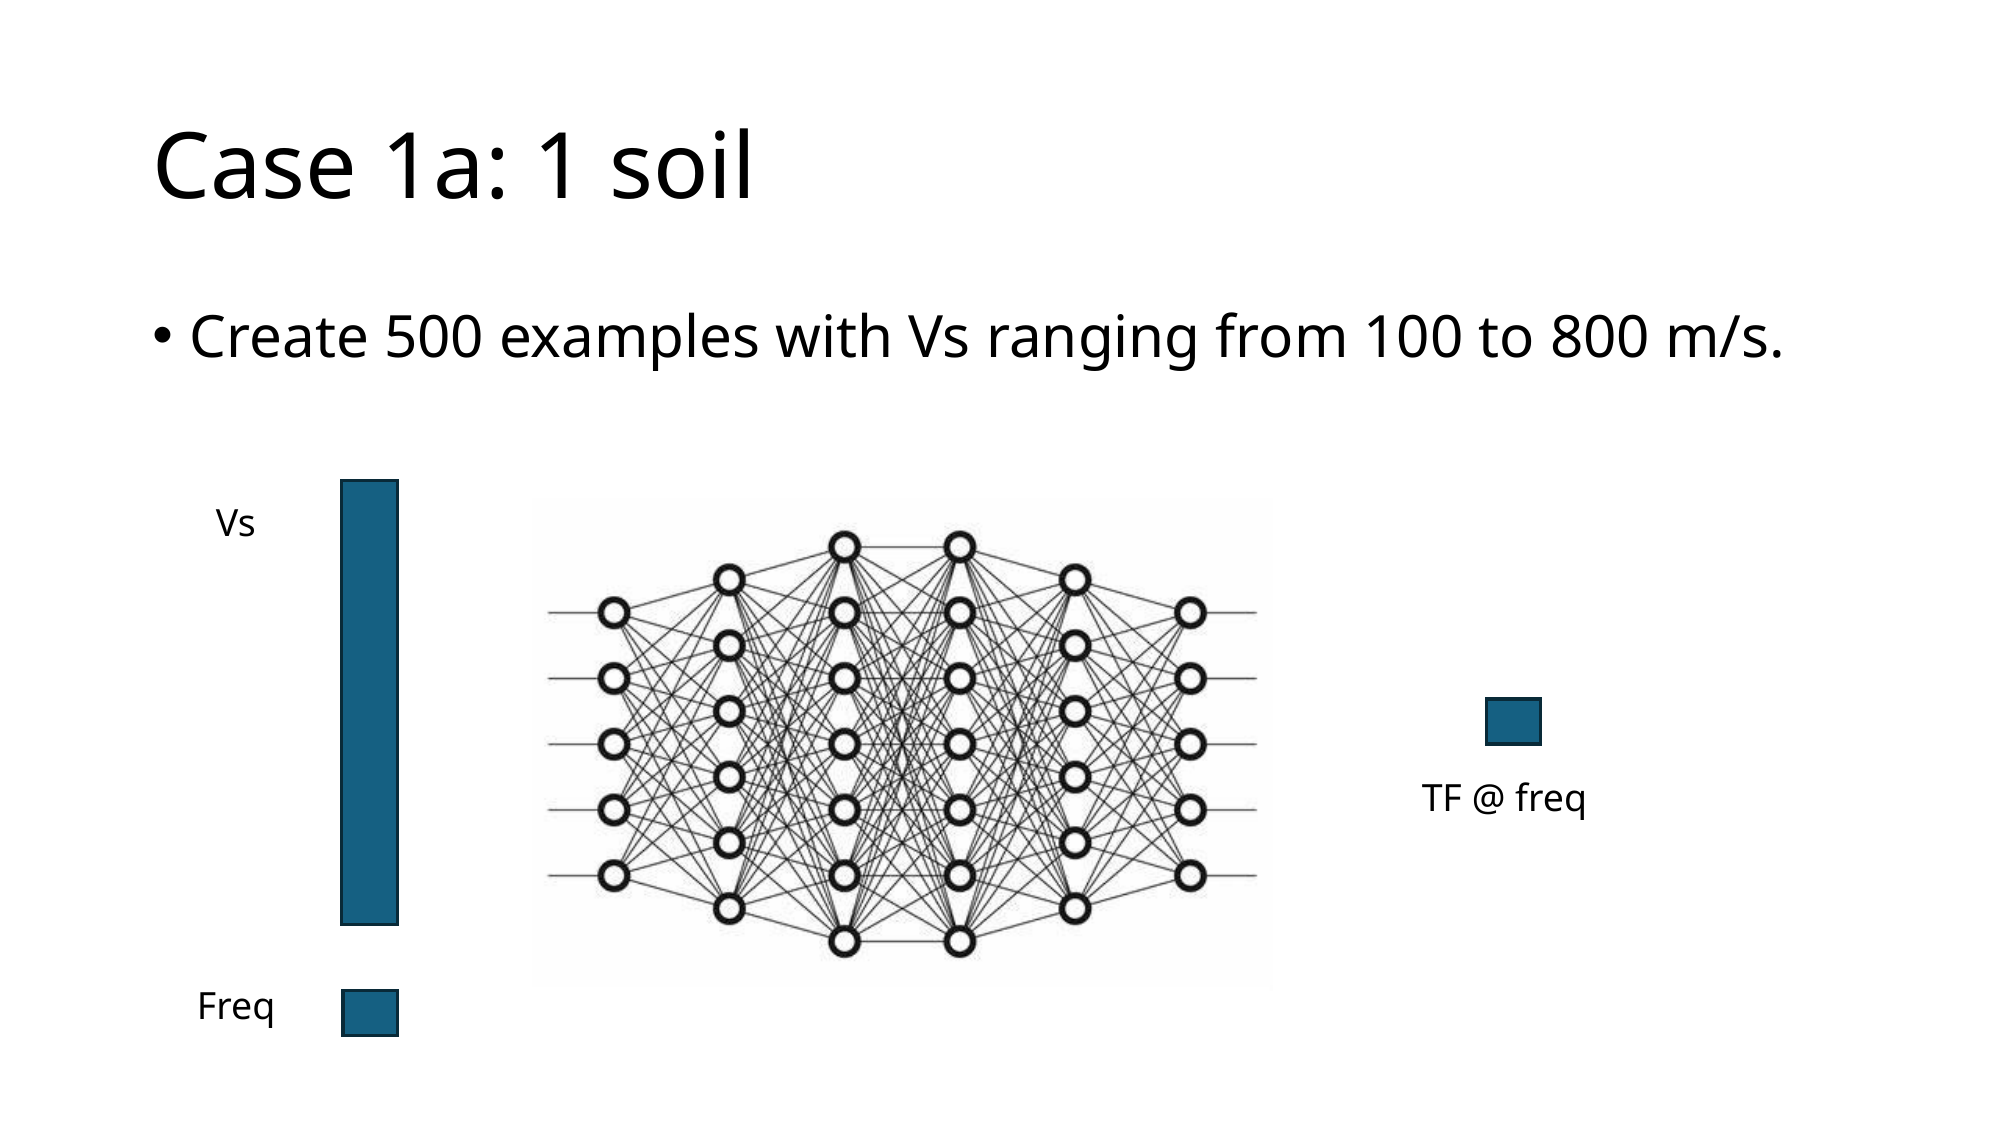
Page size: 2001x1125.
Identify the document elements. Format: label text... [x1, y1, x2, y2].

text_box TF @ freq [1407, 766, 1602, 826]
list Create 500 examples with Vs ranging from 100 to 800 m/s. [137, 299, 1863, 1014]
text_box [341, 989, 399, 1037]
text_box Vs [201, 491, 271, 552]
title Case 1a: 1 soil [137, 59, 1863, 278]
text_box Freq [182, 974, 291, 1035]
text_box [1485, 697, 1542, 746]
picture [531, 497, 1274, 991]
text_box [340, 479, 399, 926]
